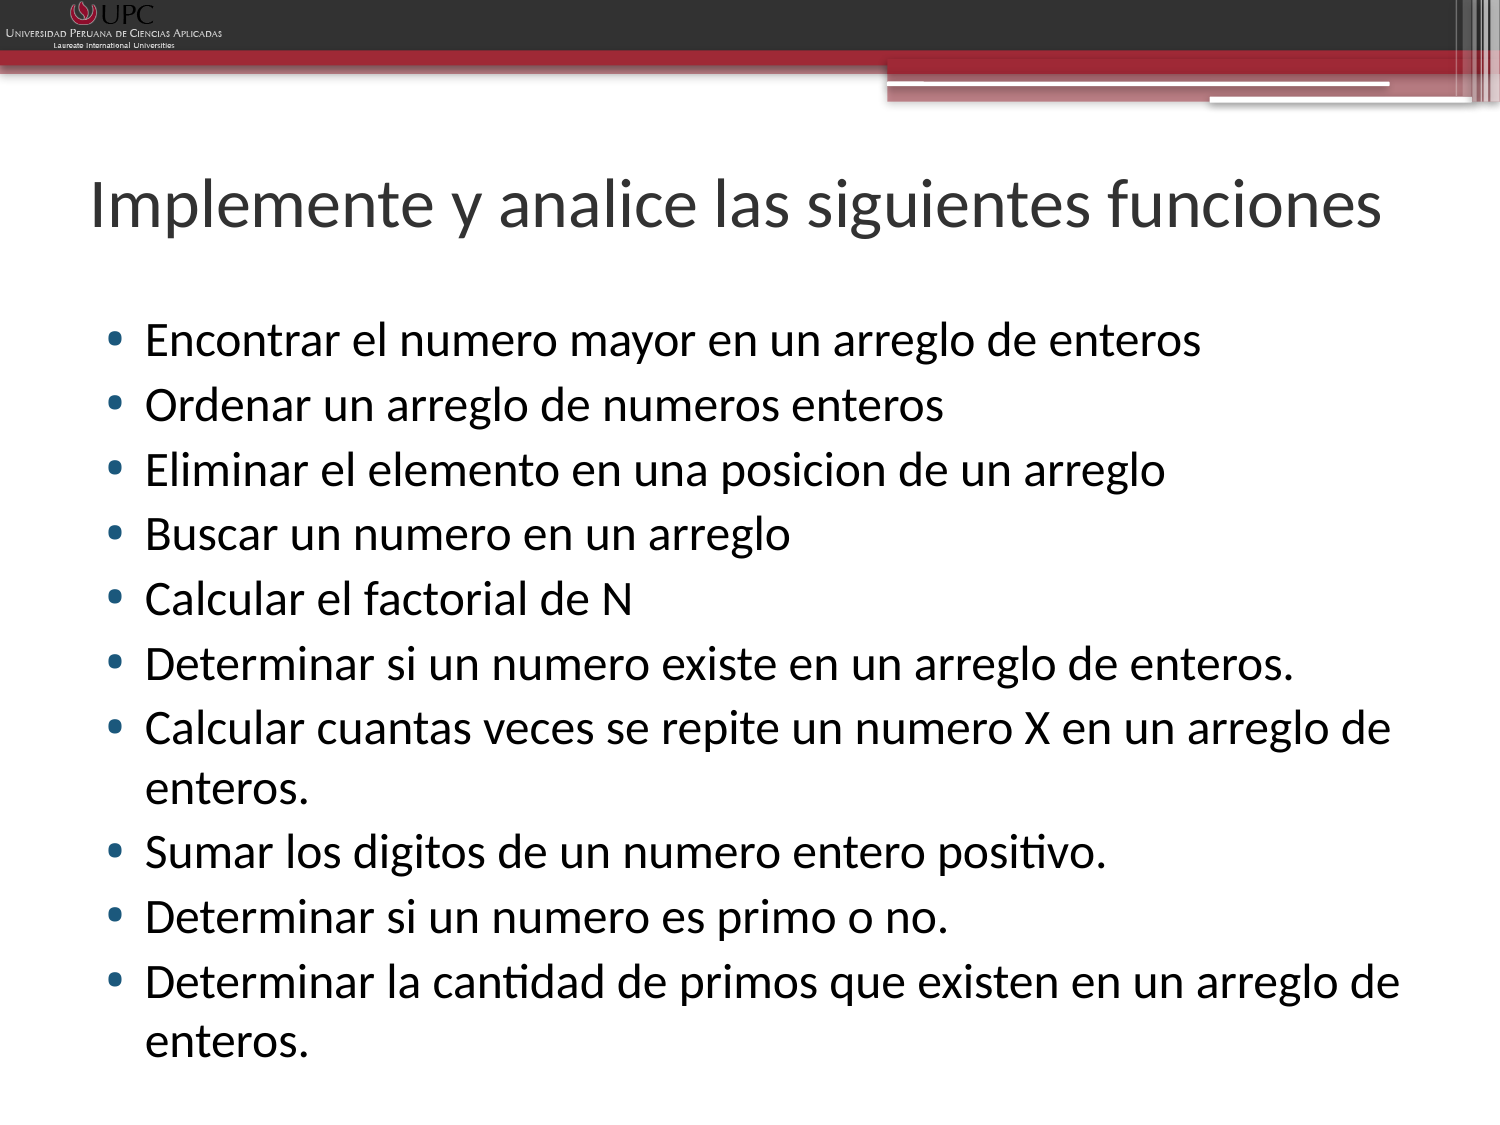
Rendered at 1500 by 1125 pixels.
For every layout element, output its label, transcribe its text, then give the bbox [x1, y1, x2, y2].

picture [0, 0, 225, 50]
list Encontrar el numero mayor en un arreglo de enteros Ordenar un arreglo de numeros enteros Eliminar el elemento en una posicion de un arreglo Buscar un numero en un arreglo Calcular el factorial de N Determinar si un numero existe en un arreglo de enteros. Calcular cuantas veces se repite un numero X en un arreglo de enteros. Sumar los digitos de un numero entero positivo. Determinar si un numero es primo o no. Determinar la cantidad de primos que existen en un arreglo de enteros. [75, 299, 1425, 1079]
title Implemente y analice las siguientes funciones [75, 112, 1425, 288]
